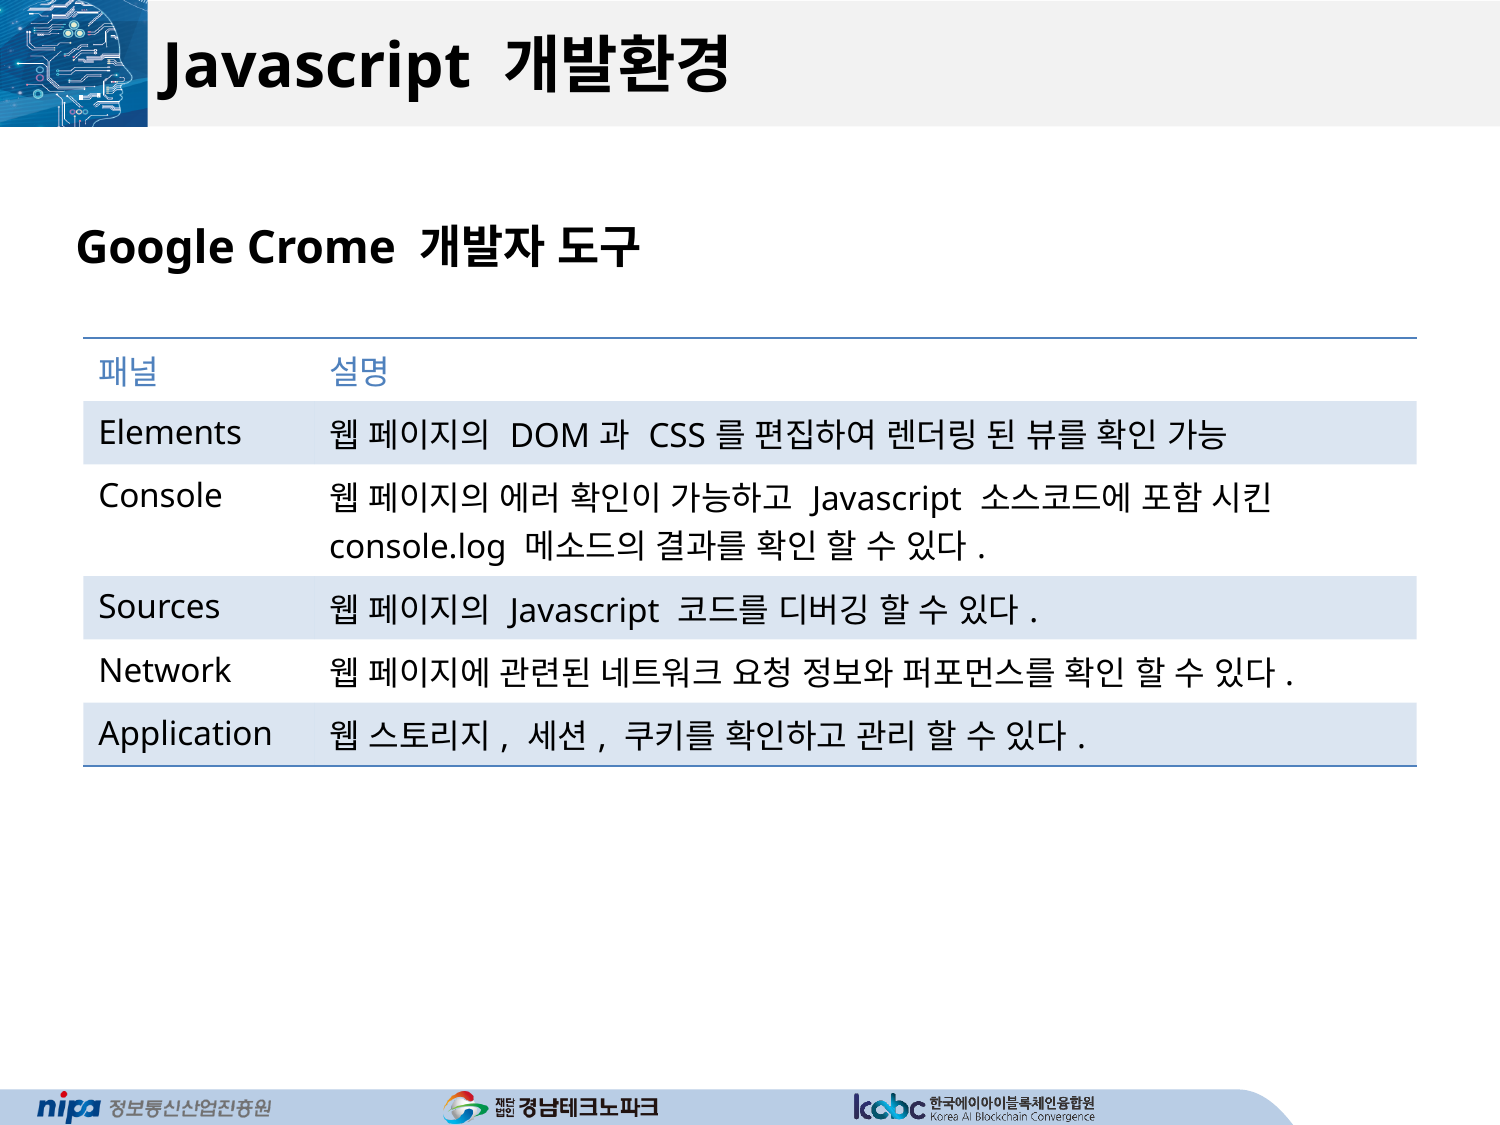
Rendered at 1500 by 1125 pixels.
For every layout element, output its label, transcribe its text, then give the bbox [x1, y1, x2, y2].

list Google Crome 개발자 도구 [60, 183, 1443, 1046]
table_cell 웹 페이지의 DOM과 CSS를 편집하여 렌더링 된 뷰를 확인 가능 [314, 401, 1417, 464]
table_cell Network [83, 639, 314, 703]
table_cell 웹 페이지의 에러 확인이 가능하고 Javascript 소스코드에 포함 시킨 console.log 메소드의 결과를 확인 할 수 있다. [314, 464, 1417, 576]
table_header 패널 [83, 339, 314, 401]
table_cell 웹 페이지에 관련된 네트워크 요청 정보와 퍼포먼스를 확인 할 수 있다. [314, 639, 1417, 703]
picture [443, 1091, 658, 1124]
picture [37, 1091, 271, 1124]
table_cell 웹 스토리지, 세션, 쿠키를 확인하고 관리 할 수 있다. [314, 703, 1417, 765]
title Javascript 개발환경 [147, 0, 1443, 126]
picture [848, 1075, 1100, 1125]
table_cell Console [83, 464, 314, 576]
table_cell Application [83, 703, 314, 765]
table_header 설명 [314, 339, 1417, 401]
table_cell Elements [83, 401, 314, 464]
table_cell 웹 페이지의 Javascript 코드를 디버깅 할 수 있다. [314, 576, 1417, 639]
table_cell Sources [83, 576, 314, 639]
